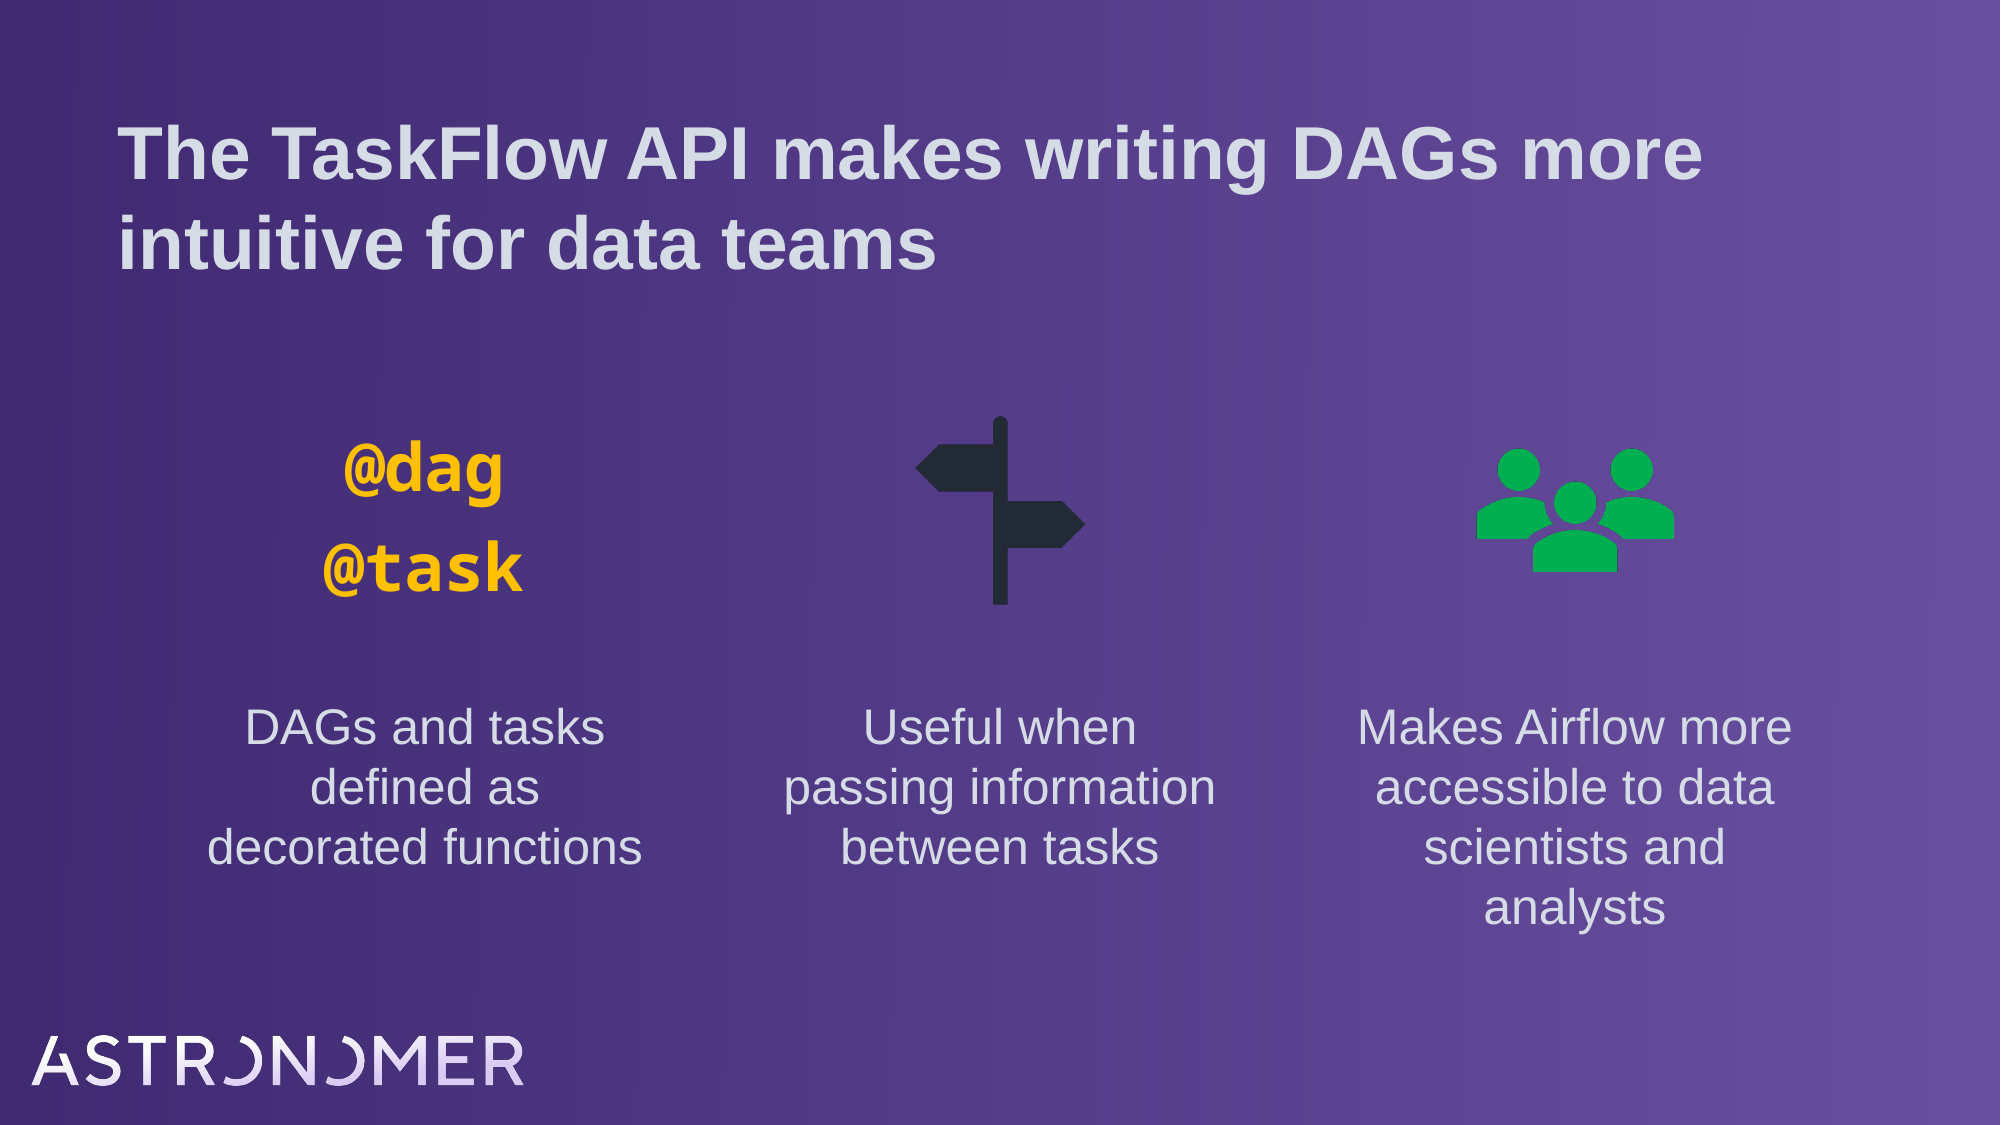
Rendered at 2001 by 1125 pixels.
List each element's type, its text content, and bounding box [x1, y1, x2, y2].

picture [31, 1035, 524, 1086]
text_box Useful when passing information between tasks [762, 687, 1238, 883]
picture [887, 397, 1113, 623]
text_box @dag @task [187, 397, 663, 613]
text_box DAGs and tasks defined as decorated functions [187, 687, 663, 883]
picture [1462, 397, 1688, 623]
text_box Makes Airflow more accessible to data scientists and analysts [1337, 687, 1813, 943]
text_box The TaskFlow API makes writing DAGs more intuitive for data teams [103, 96, 1769, 292]
